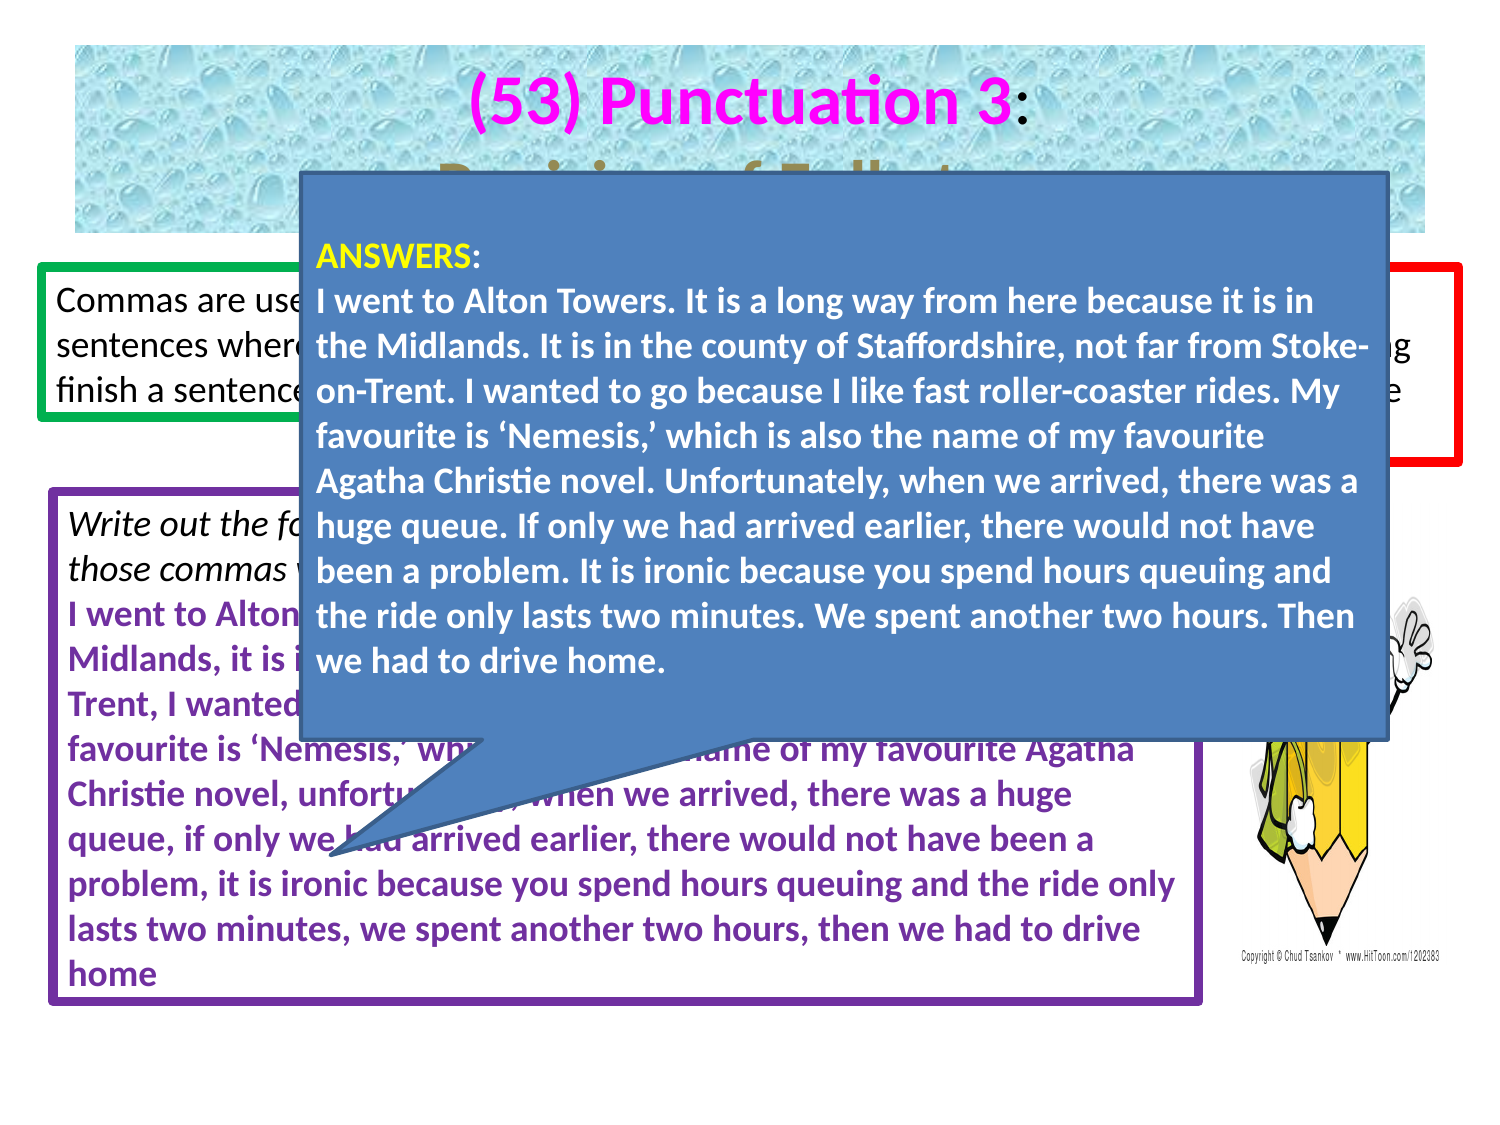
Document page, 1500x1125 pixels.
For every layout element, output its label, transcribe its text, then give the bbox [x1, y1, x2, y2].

picture [1233, 503, 1448, 965]
text_box Commas are used to separate information within sentences where you take a natural pause, never to finish a sentence. [41, 267, 298, 417]
text_box Write out the following, putting in the necessary full-stops but keeping those commas which need to stay intact. There are 10 sentences: I went to Alton Towers, it is a long way from here because it is in the Midlands, it is in the county of Staffordshire, not far from Stoke-on-Trent, I wanted to go because I like fast roller-coaster rides, my favourite is ‘Nemesis,’ which is also the name of my favourite Agatha Christie novel, unfortunately, when we arrived, there was a huge queue, if only we had arrived earlier, there would not have been a problem, it is ironic because you spend hours queuing and the ride only lasts two minutes, we spent another two hours, then we had to drive home [53, 491, 1199, 1002]
text_box ANSWERS: I went to Alton Towers. It is a long way from here because it is in the Midlands. It is in the county of Staffordshire, not far from Stoke-on-Trent. I wanted to go because I like fast roller-coaster rides. My favourite is ‘Nemesis,’ which is also the name of my favourite Agatha Christie novel. Unfortunately, when we arrived, there was a huge queue. If only we had arrived earlier, there would not have been a problem. It is ironic because you spend hours queuing and the ride only lasts two minutes. We spent another two hours. Then we had to drive home. [298, 170, 1390, 858]
title (53) Punctuation 3: Revision of Full-stops [75, 45, 1425, 233]
text_box Learning Objective: To revise the importance of using full-stops at the end of complete units of information [1390, 267, 1459, 462]
